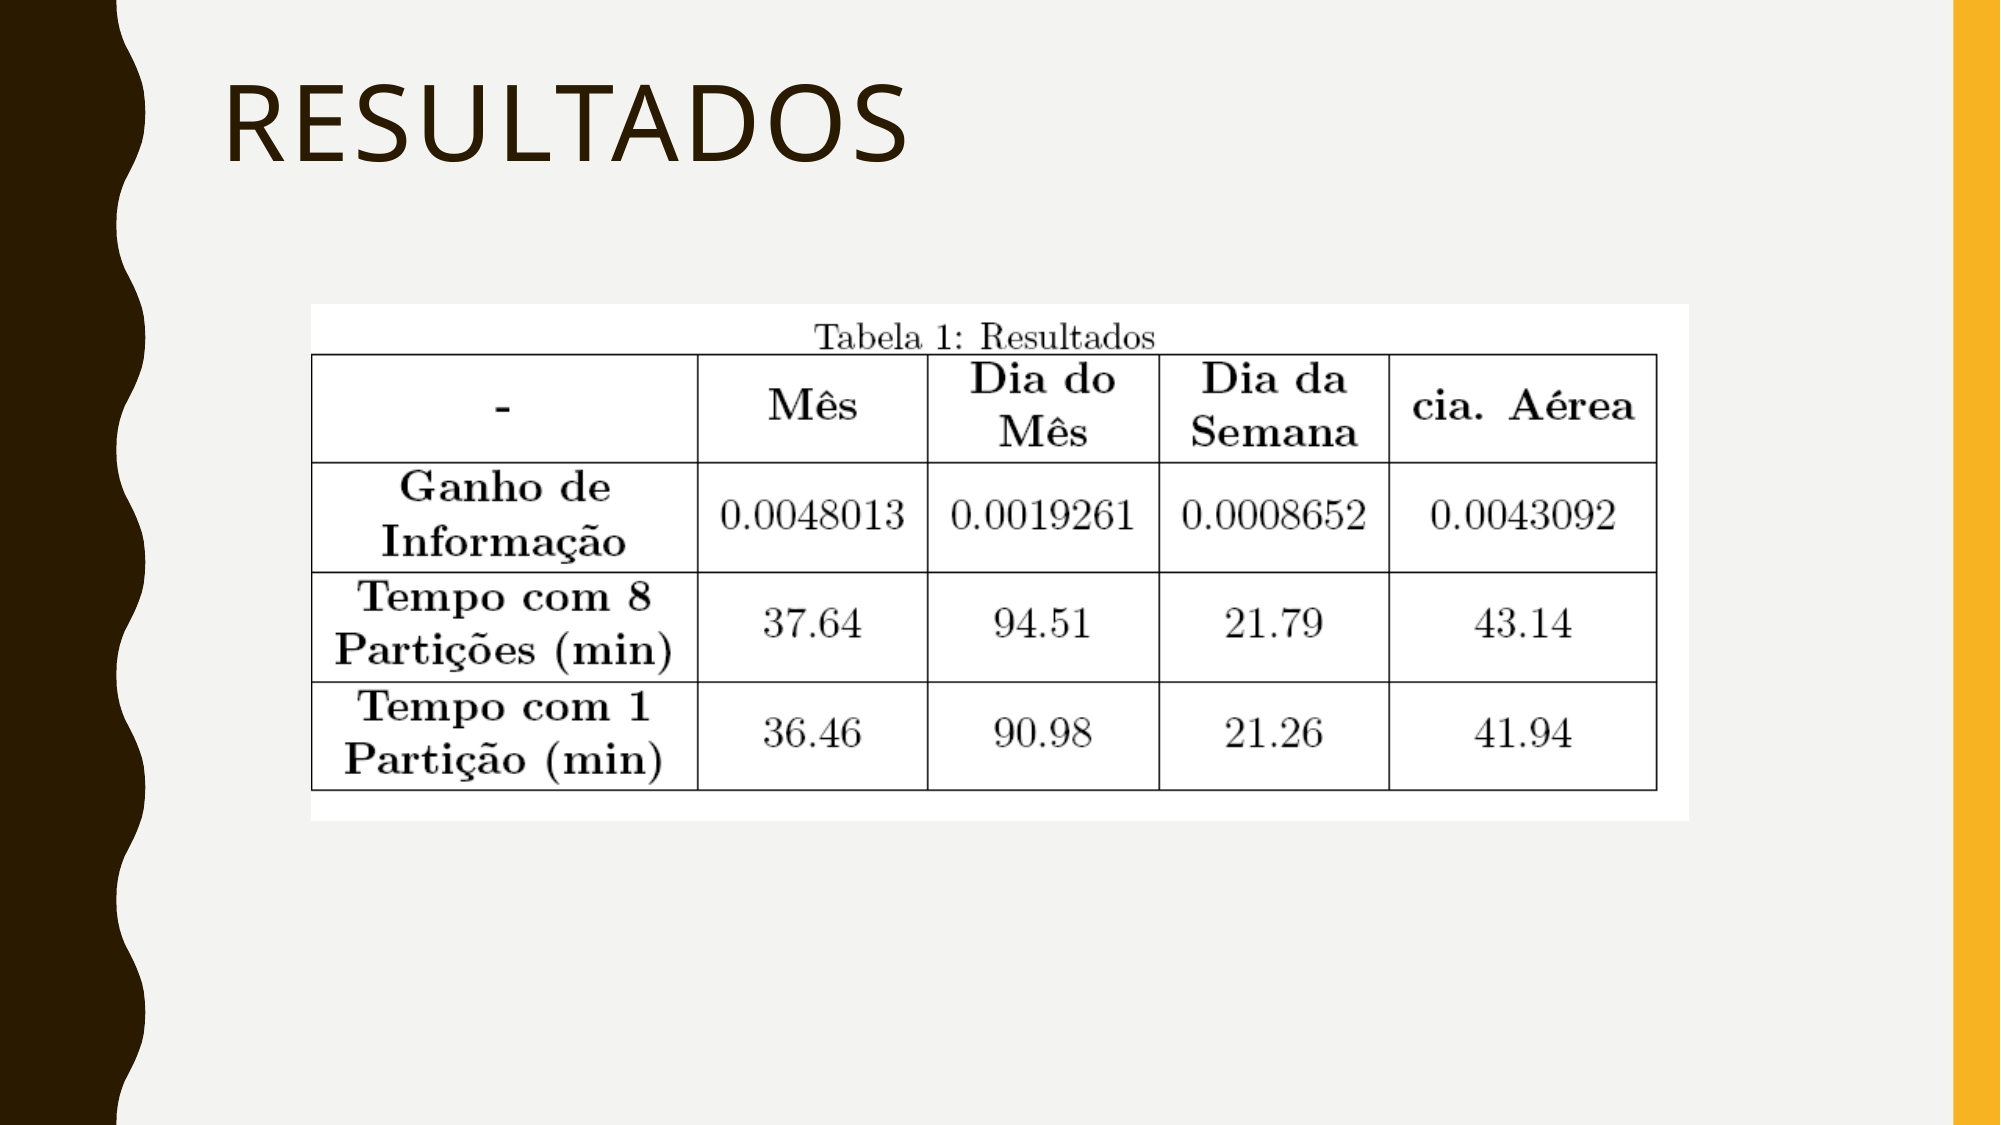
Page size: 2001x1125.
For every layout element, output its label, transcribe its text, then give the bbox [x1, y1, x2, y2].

title resultados [205, 62, 1875, 308]
picture [311, 304, 1689, 821]
